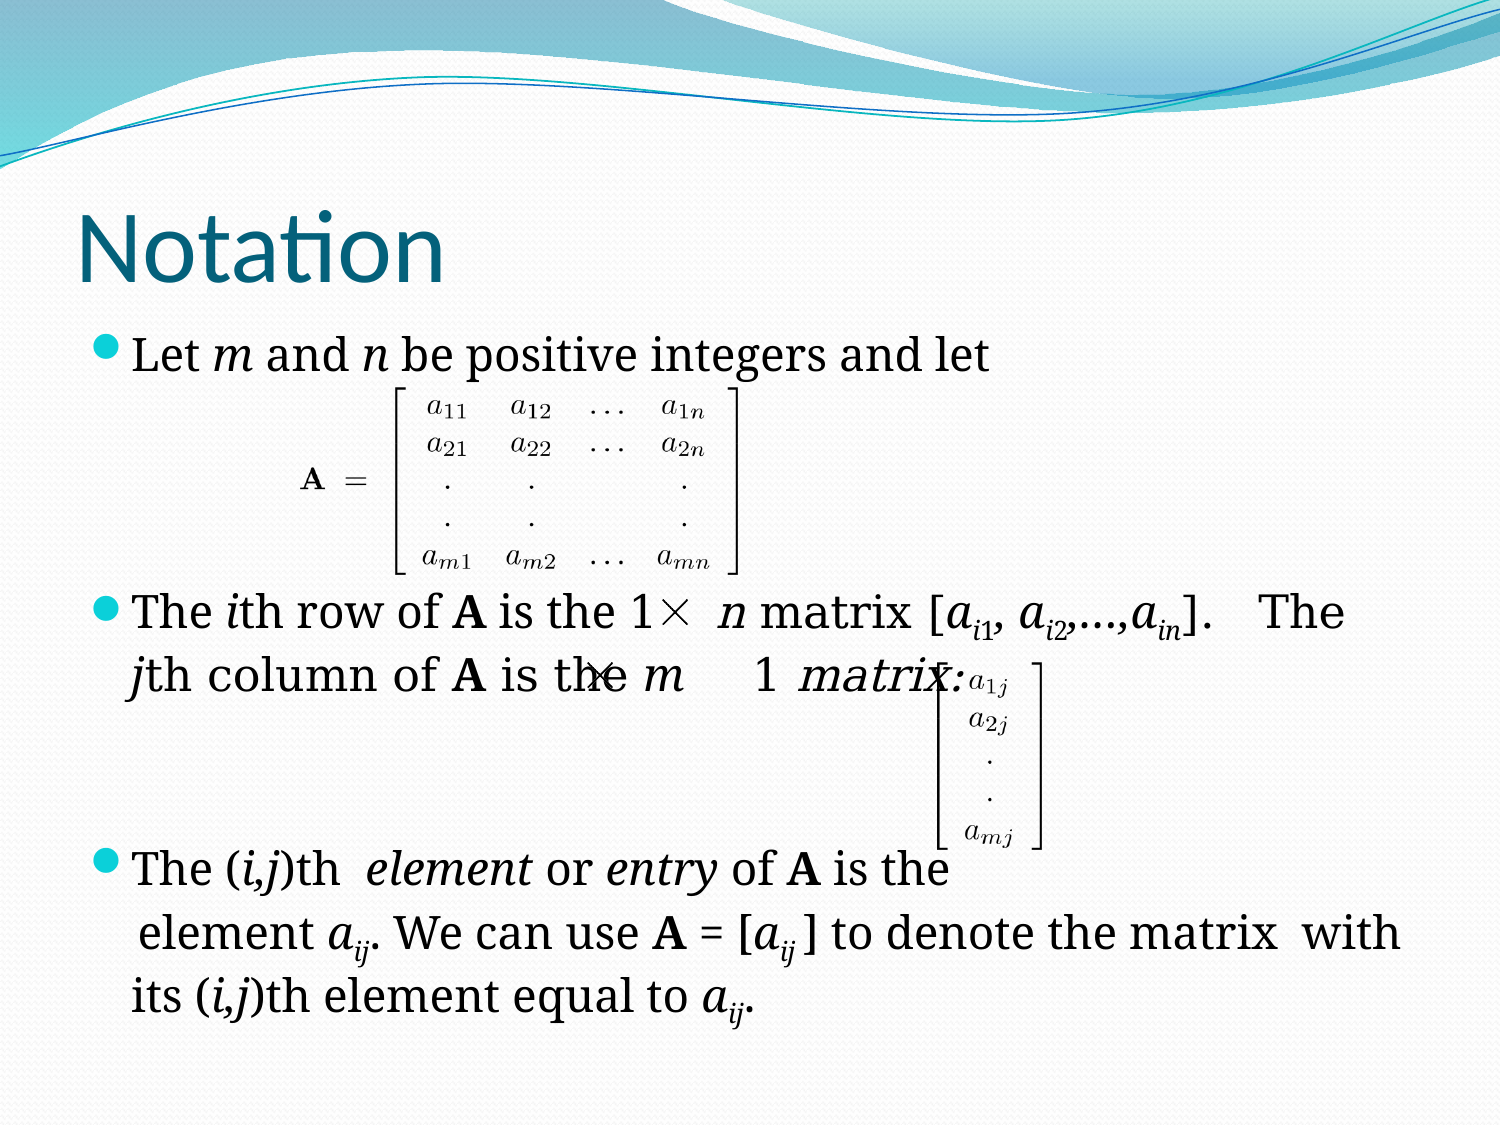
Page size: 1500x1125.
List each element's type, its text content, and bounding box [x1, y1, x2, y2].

picture [299, 387, 738, 575]
picture [937, 662, 1042, 850]
list Let m and n be positive integers and let The ith row of A is the 1 n matrix [ai1, ai2,…,ain]. The jth column of A is the m 1 matrix: The (i,j)th element or entry of A is the element aij. We can use A = [aij ] to denote the matrix with its (i,j)th element equal to aij. [75, 317, 1425, 1038]
picture [587, 662, 614, 688]
picture [662, 599, 689, 626]
title Notation [75, 115, 1425, 303]
